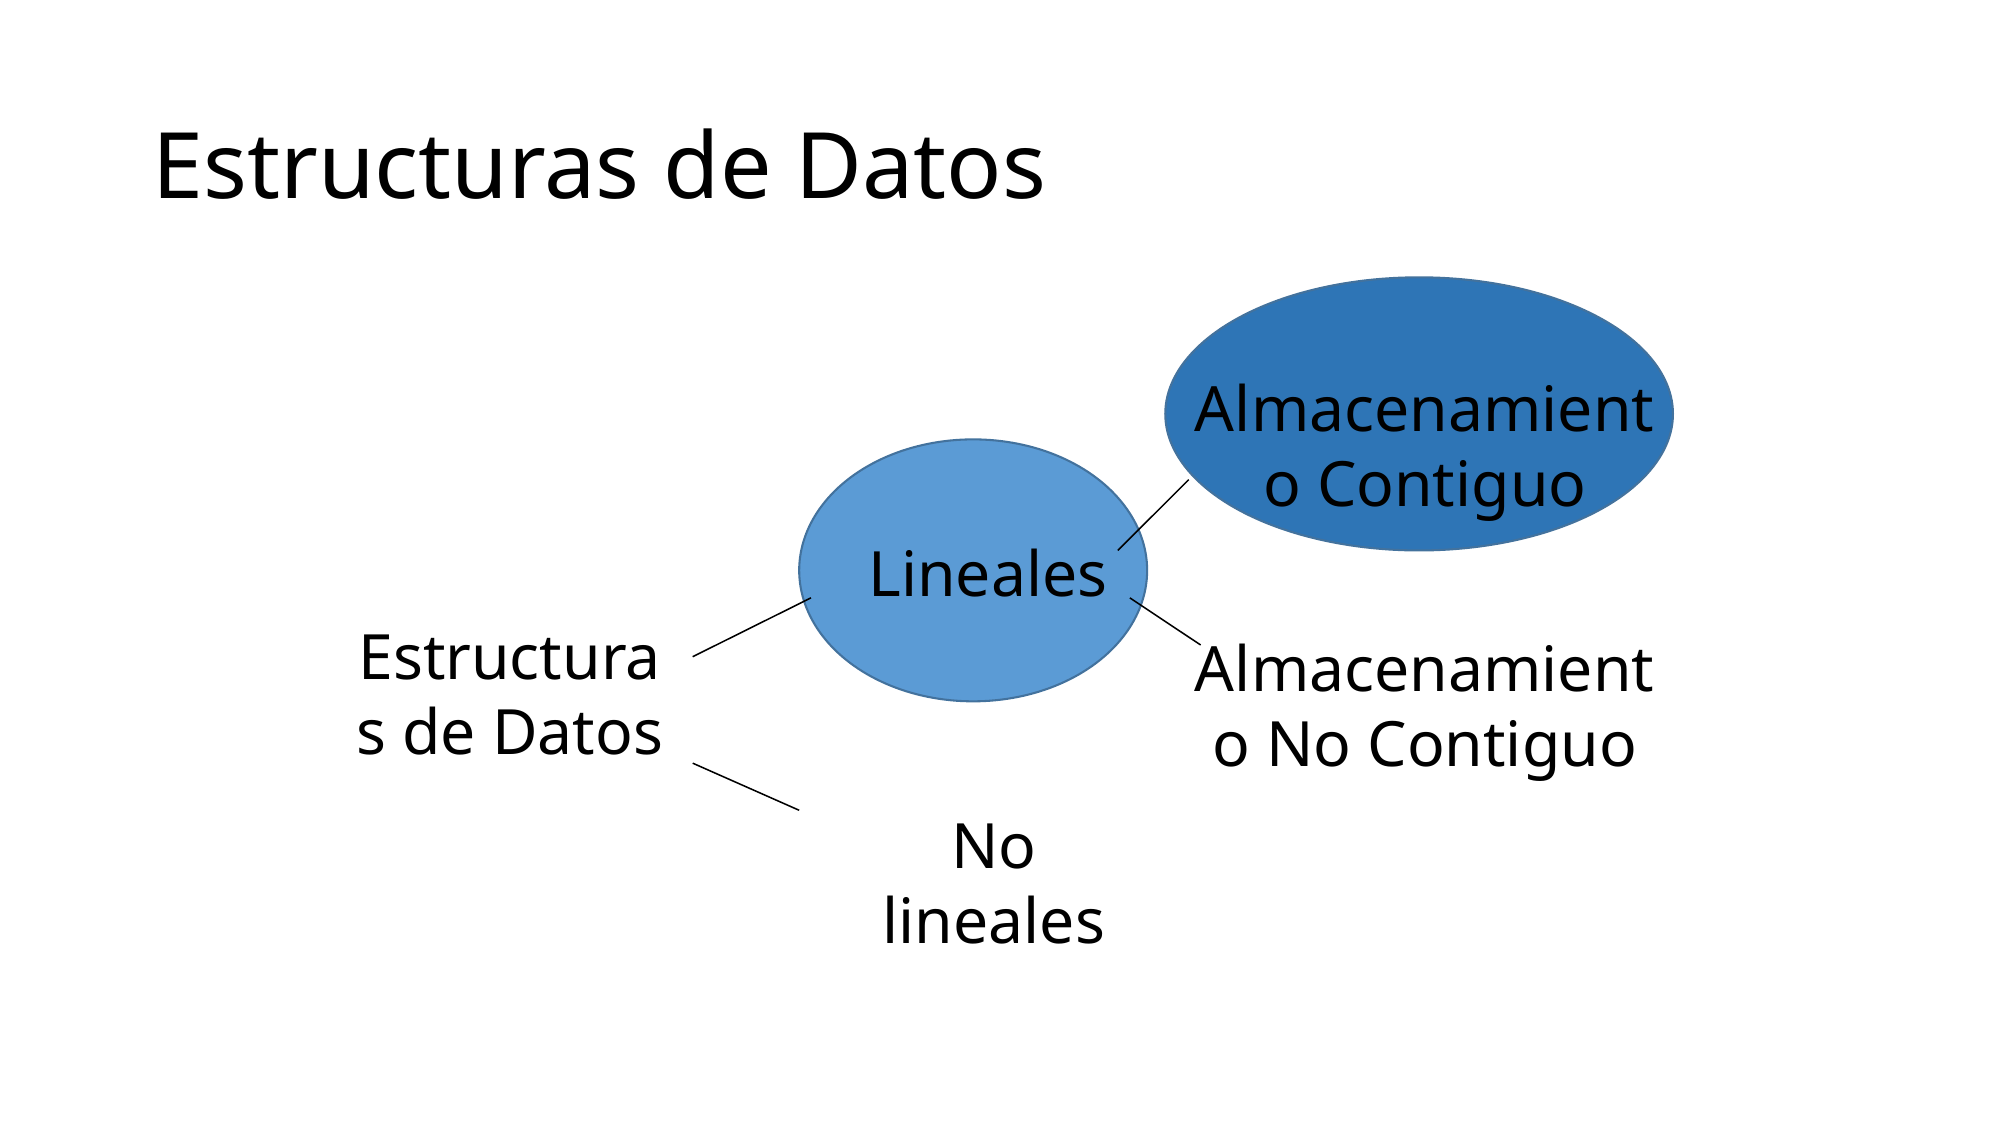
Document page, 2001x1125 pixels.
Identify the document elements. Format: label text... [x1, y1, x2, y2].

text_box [338, 361, 1673, 889]
title Estructuras de Datos [137, 59, 1863, 278]
text_box [1183, 278, 1655, 361]
